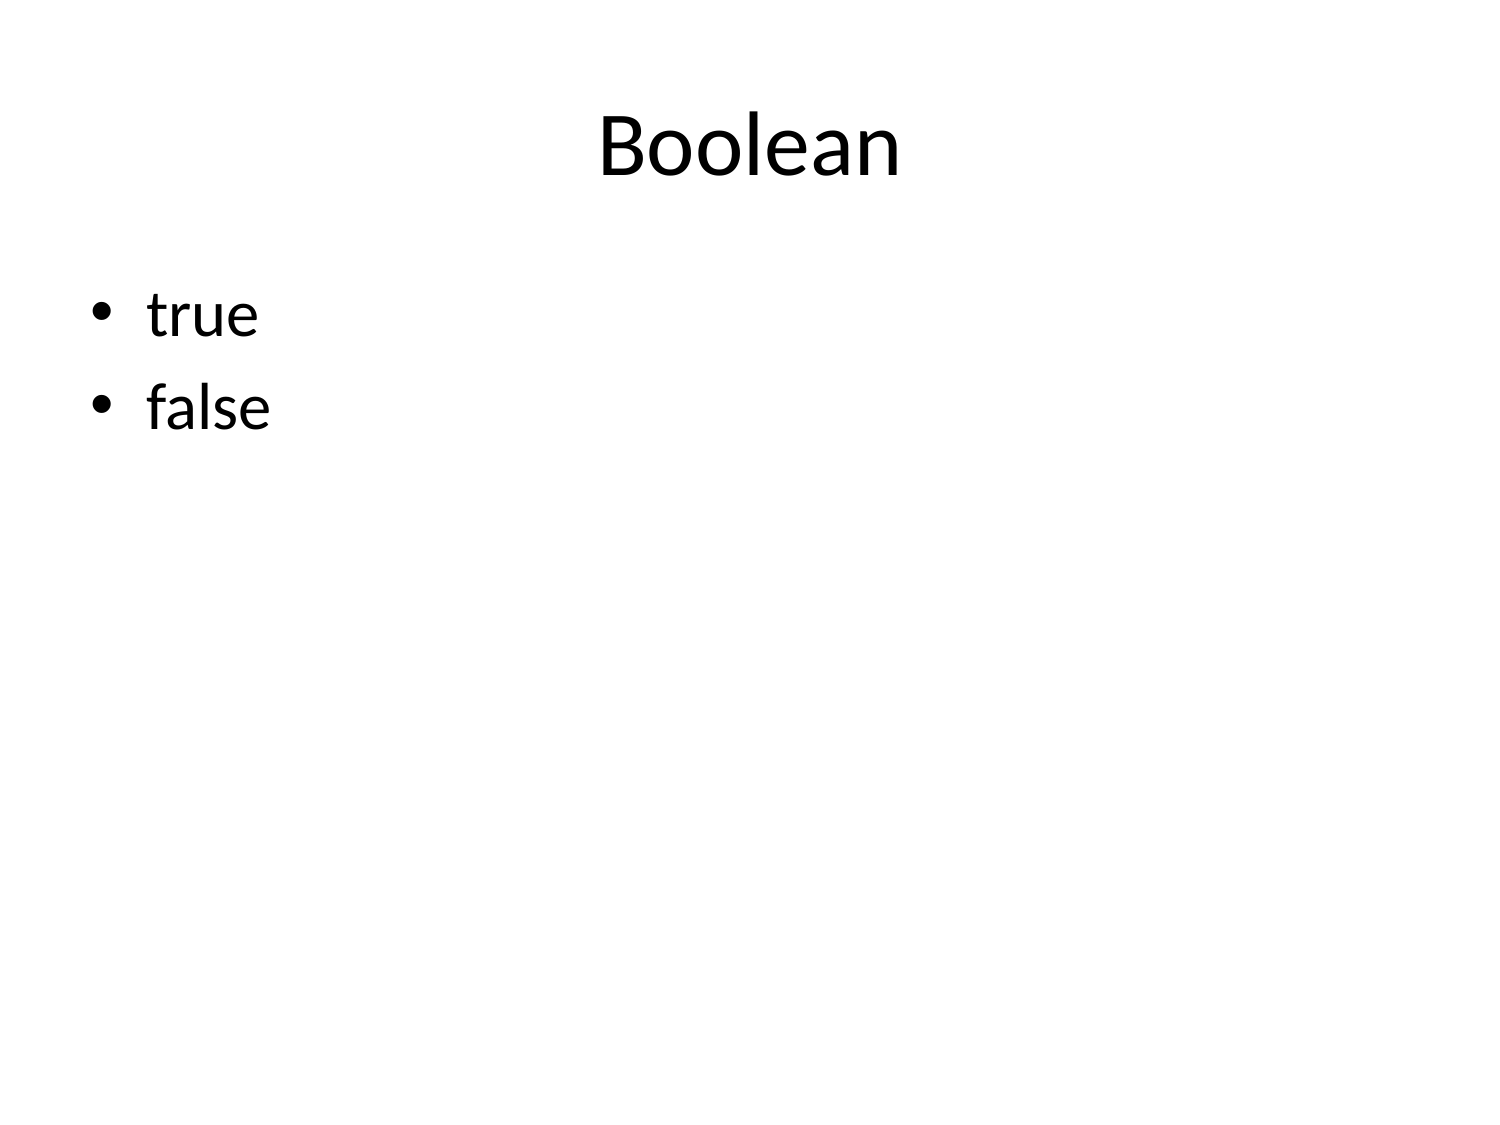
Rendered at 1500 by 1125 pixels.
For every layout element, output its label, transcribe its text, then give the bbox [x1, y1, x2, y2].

title Boolean [75, 45, 1425, 233]
list true false [75, 262, 1425, 1005]
